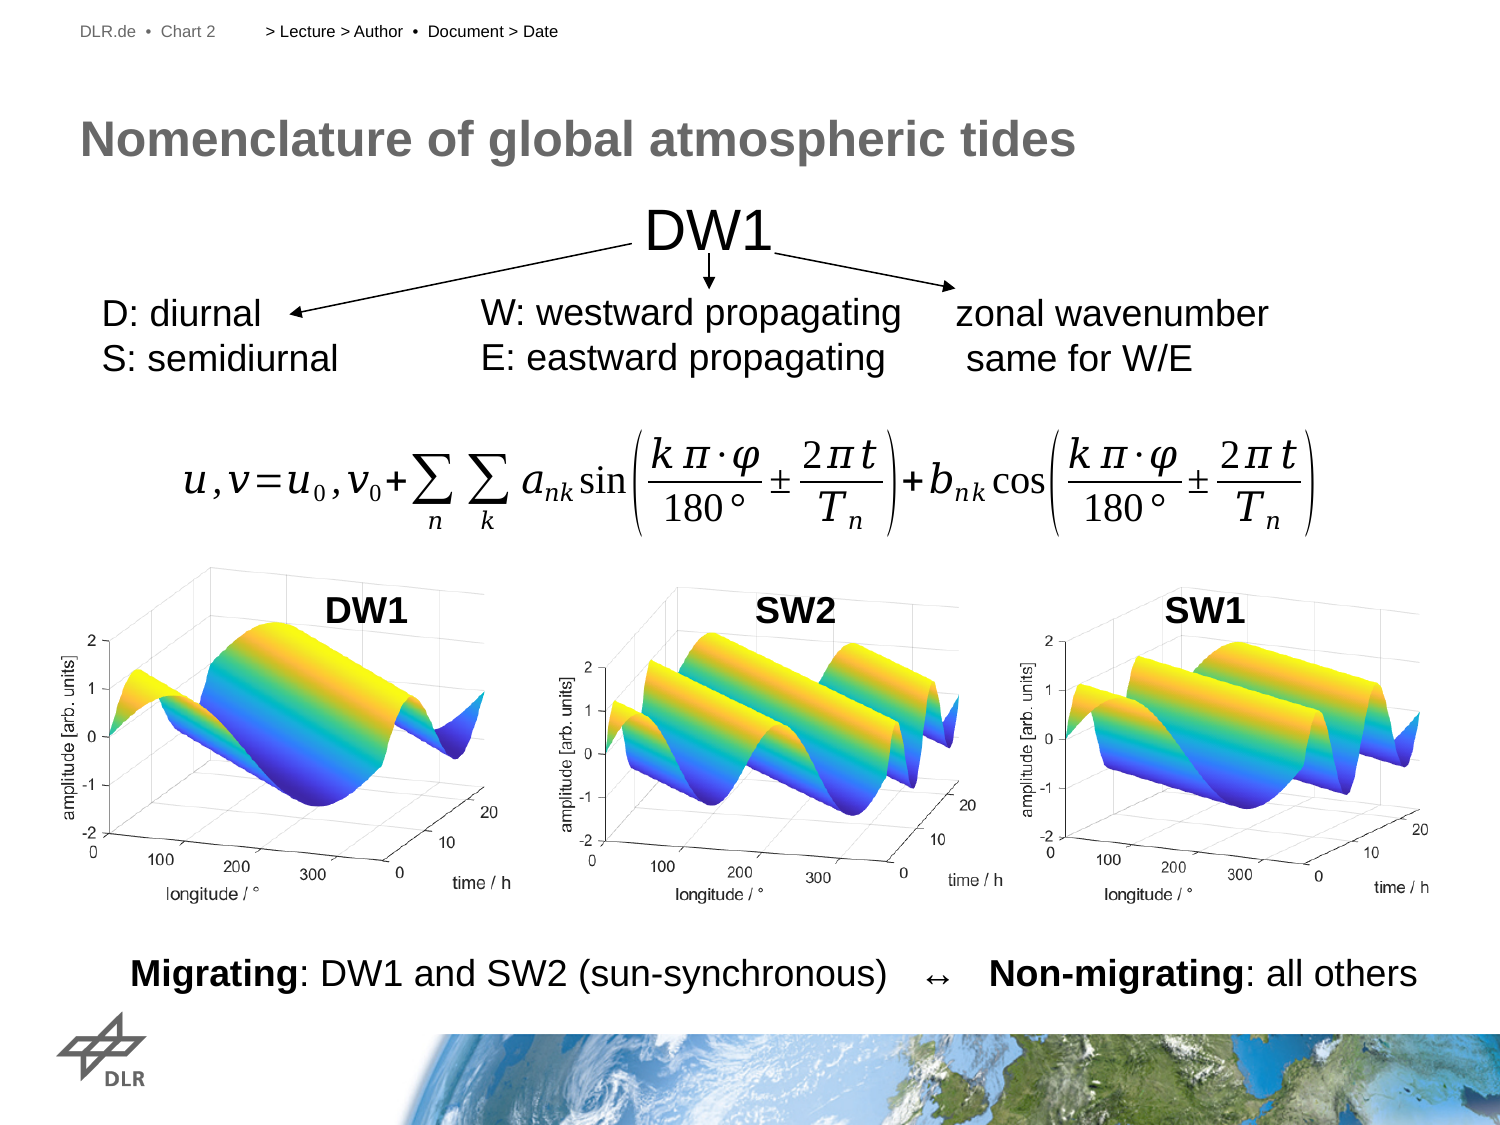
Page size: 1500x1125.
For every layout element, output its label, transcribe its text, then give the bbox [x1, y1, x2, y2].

picture [1005, 561, 1463, 905]
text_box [774, 252, 956, 289]
text_box Migrating: DW1 and SW2 (sun-synchronous) ↔ Non-migrating: all others [130, 949, 1419, 995]
picture [545, 560, 1003, 904]
text_box > Lecture > Author • Document > Date [250, 13, 1421, 37]
picture [0, 1007, 1500, 1125]
picture [45, 540, 531, 904]
title Nomenclature of global atmospheric tides [79, 106, 1421, 228]
slide_number DLR.de • Chart 2 [79, 20, 251, 45]
text_box D: diurnal S: semidiurnal [101, 289, 339, 380]
text_box W: westward propagating E: eastward propagating [480, 288, 903, 379]
text_box DW1 [644, 192, 774, 263]
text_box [289, 243, 633, 315]
